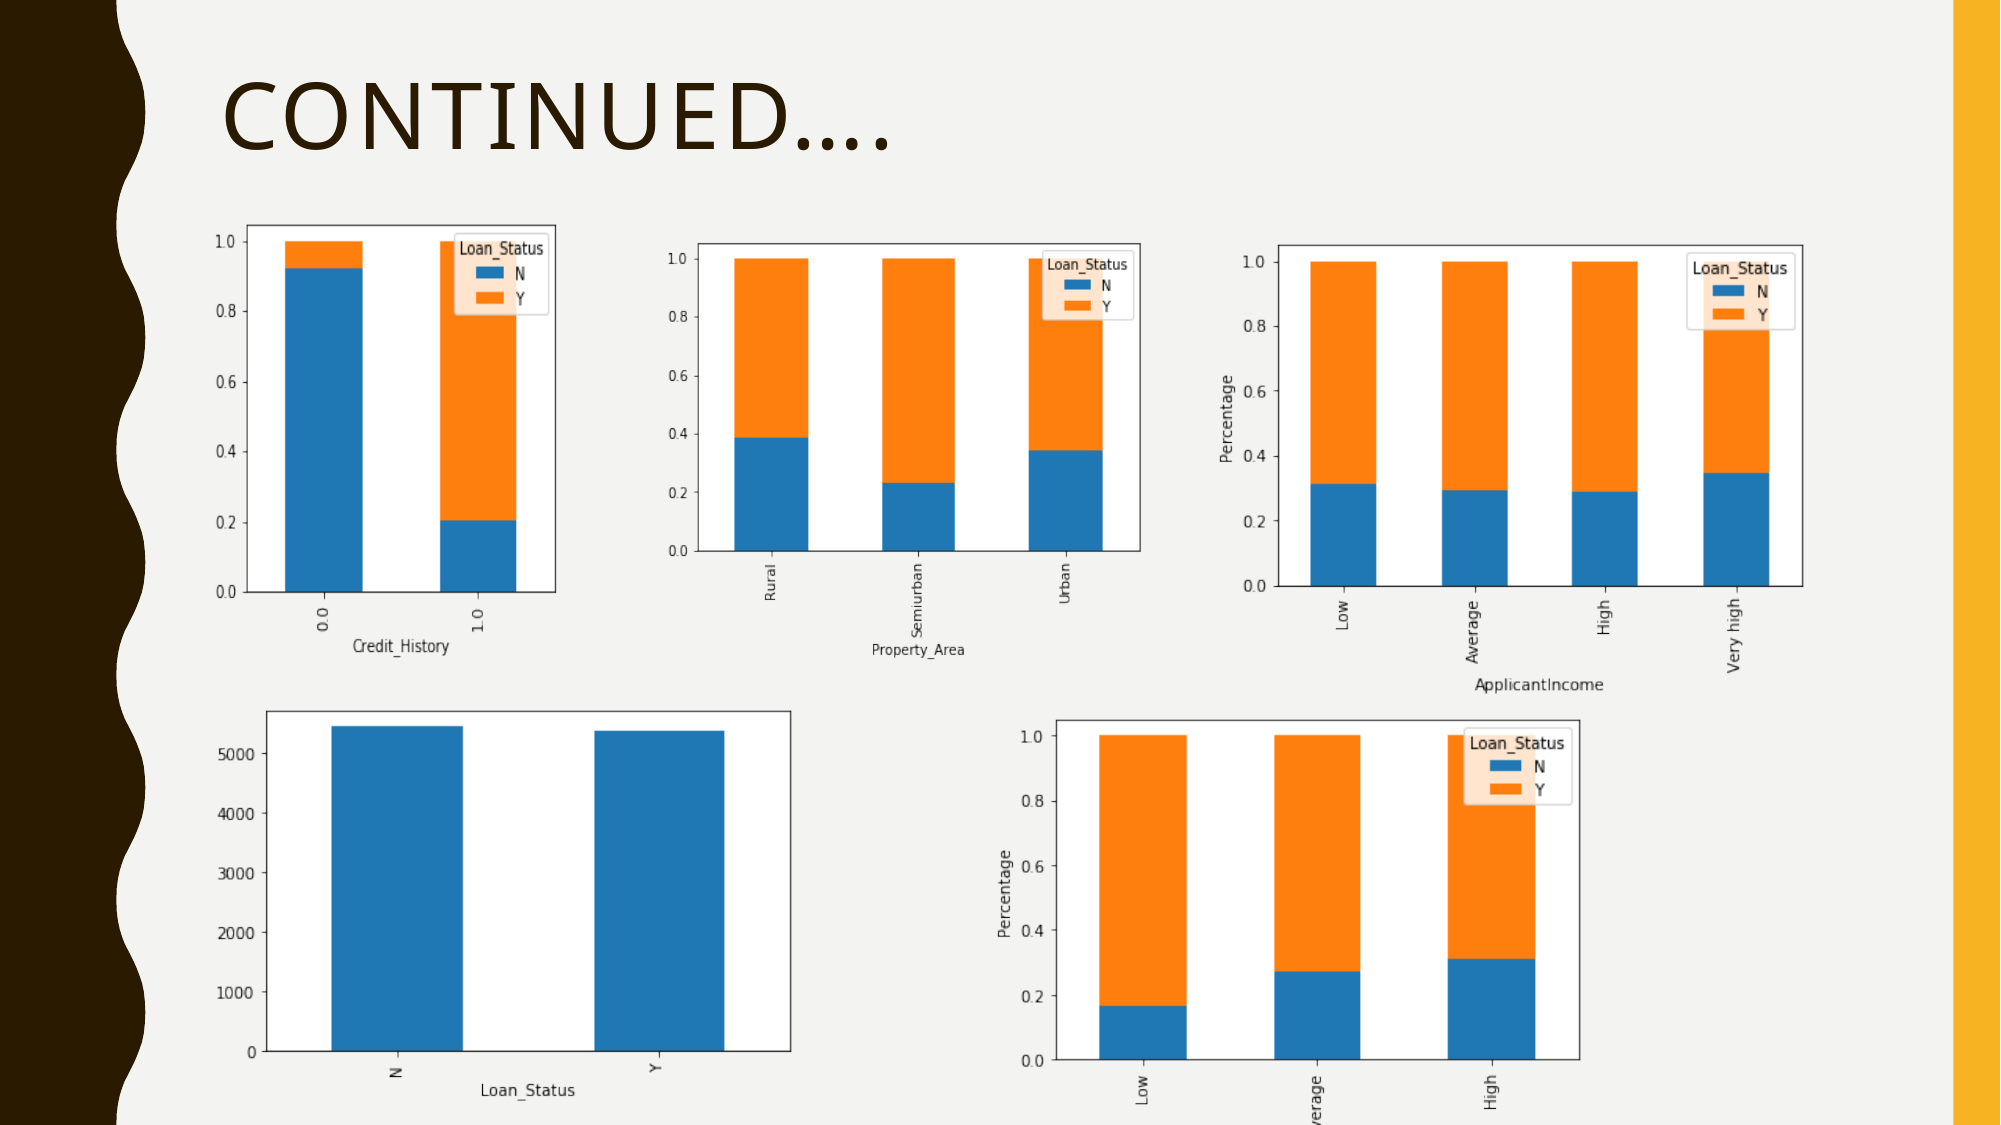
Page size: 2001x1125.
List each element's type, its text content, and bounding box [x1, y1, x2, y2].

picture [205, 695, 806, 1109]
picture [658, 229, 1153, 668]
picture [987, 229, 1818, 1125]
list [205, 206, 569, 669]
title Continued…. [205, 62, 1875, 179]
